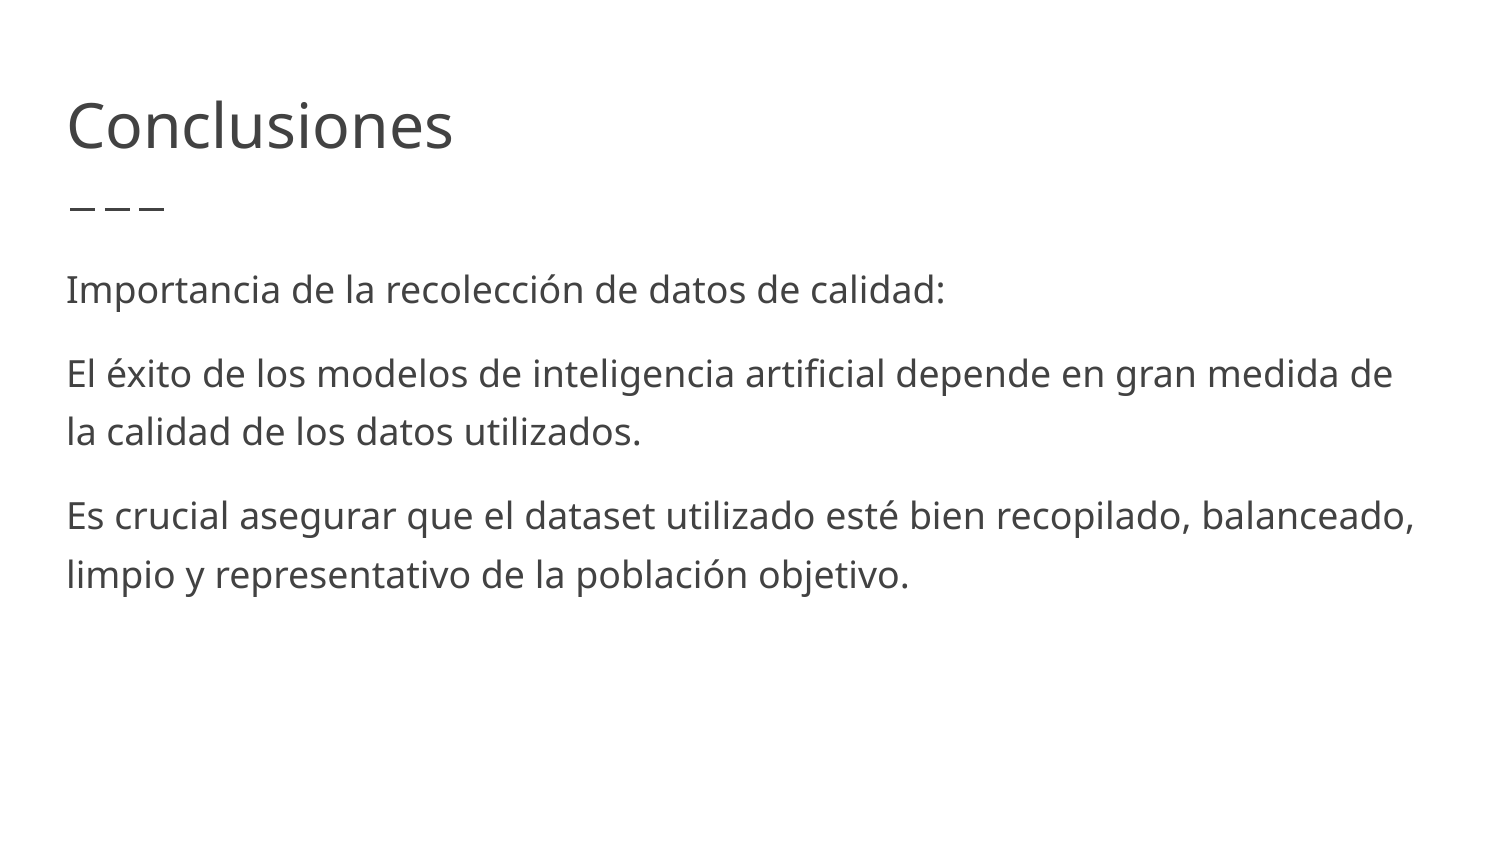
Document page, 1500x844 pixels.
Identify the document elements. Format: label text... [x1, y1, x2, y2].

list Importancia de la recolección de datos de calidad: El éxito de los modelos de inteligencia artificial depende en gran medida de la calidad de los datos utilizados. Es crucial asegurar que el dataset utilizado esté bien recopilado, balanceado, limpio y representativo de la población objetivo. [51, 240, 1449, 750]
title Conclusiones [51, 61, 1449, 182]
